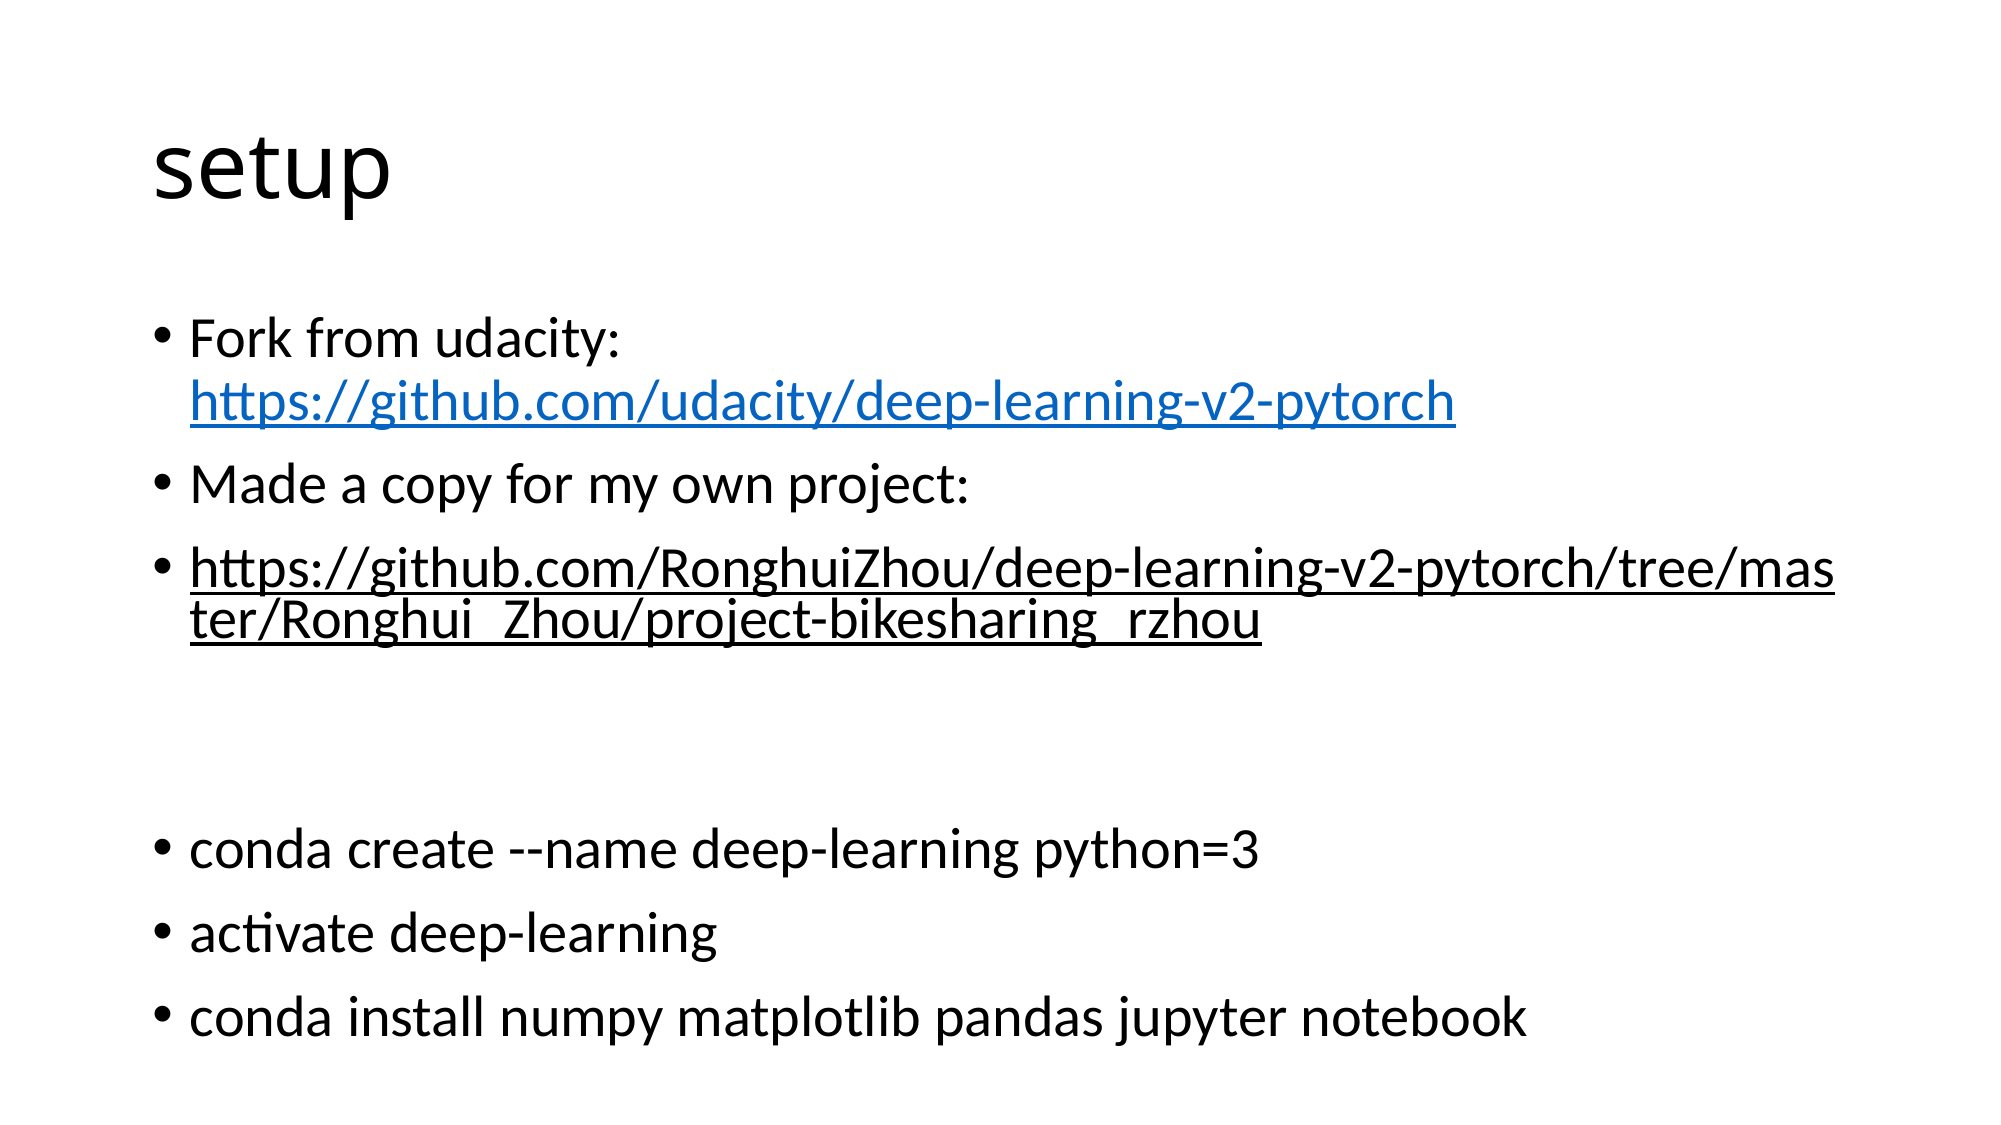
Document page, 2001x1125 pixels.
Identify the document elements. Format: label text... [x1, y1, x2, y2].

list Fork from udacity: https://github.com/udacity/deep-learning-v2-pytorch Made a copy for my own project: https://github.com/RonghuiZhou/deep-learning-v2-pytorch/tree/master/Ronghui_Zhou/project-bikesharing_rzhou conda create --name deep-learning python=3 activate deep-learning conda install numpy matplotlib pandas jupyter notebook [137, 299, 1863, 1014]
title setup [137, 59, 1863, 278]
